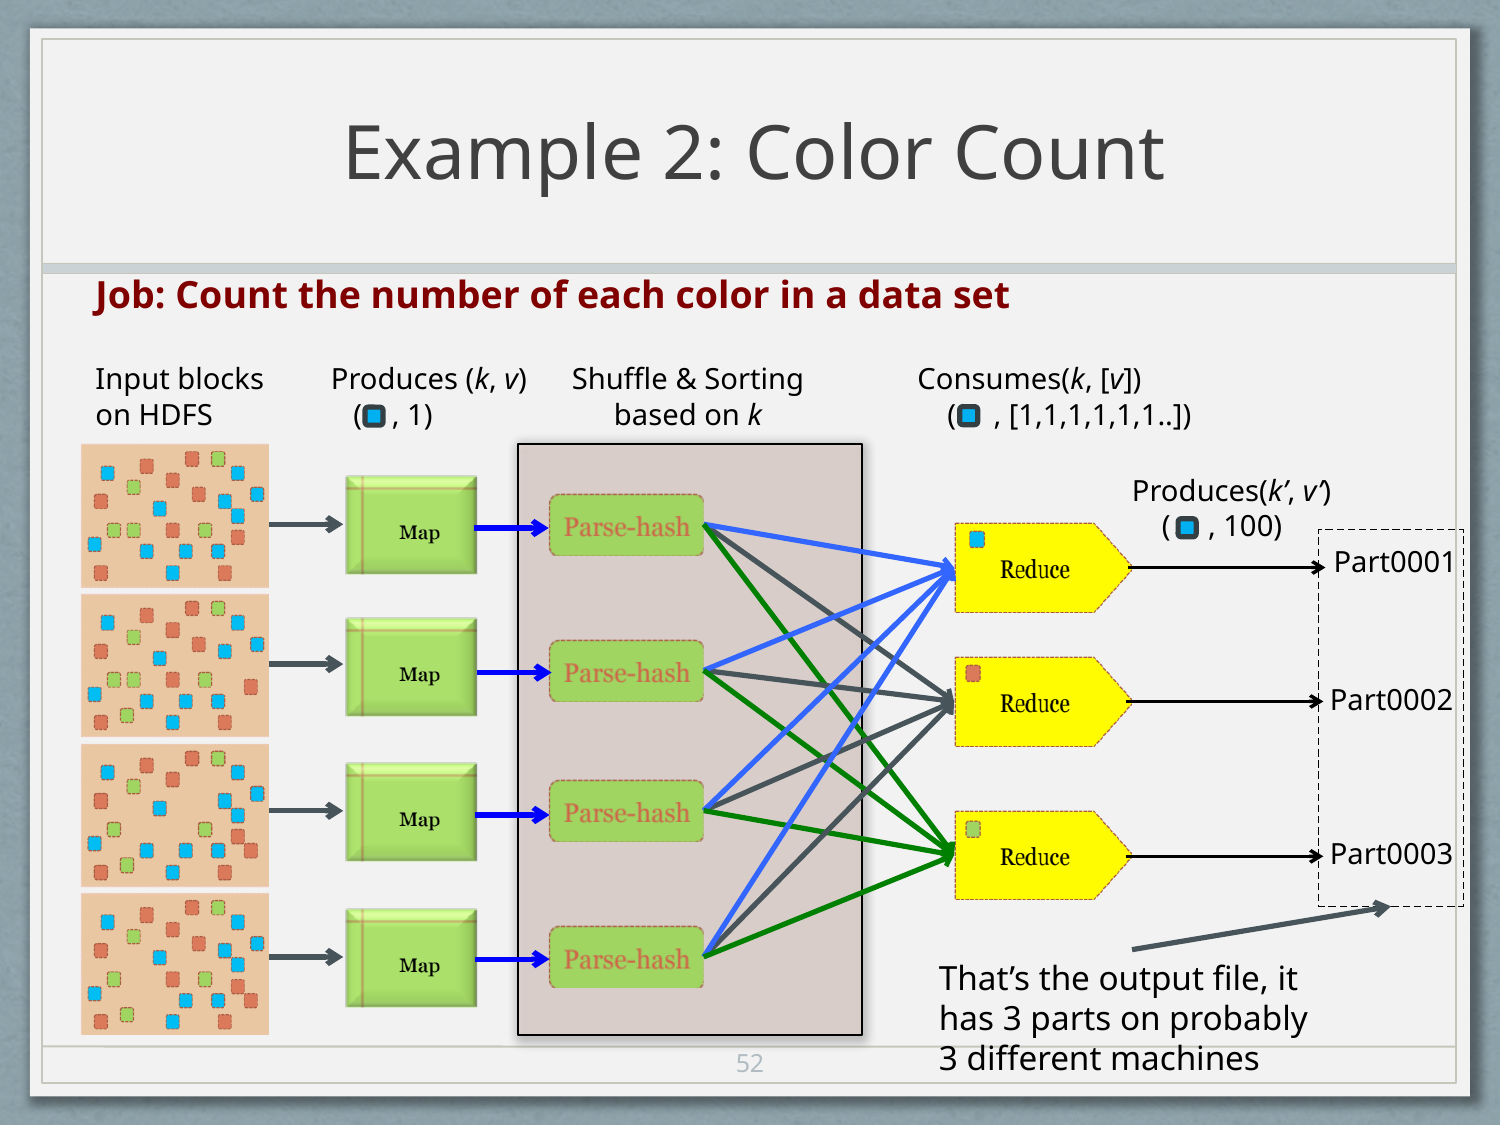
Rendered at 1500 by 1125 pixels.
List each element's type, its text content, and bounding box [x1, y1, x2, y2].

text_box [923, 529, 1468, 1087]
text_box Job: Count the number of each color in a data set [80, 263, 1280, 324]
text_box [703, 521, 955, 556]
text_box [902, 352, 1218, 440]
text_box Input blocks on HDFS [80, 353, 292, 439]
picture [80, 443, 270, 1036]
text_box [517, 352, 863, 514]
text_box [268, 473, 478, 1009]
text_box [1116, 464, 1432, 522]
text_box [517, 966, 863, 1036]
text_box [315, 352, 546, 440]
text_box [703, 564, 916, 956]
title Example 2: Color Count [45, 40, 1463, 260]
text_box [473, 492, 705, 989]
slide_number 52 [687, 1051, 813, 1088]
